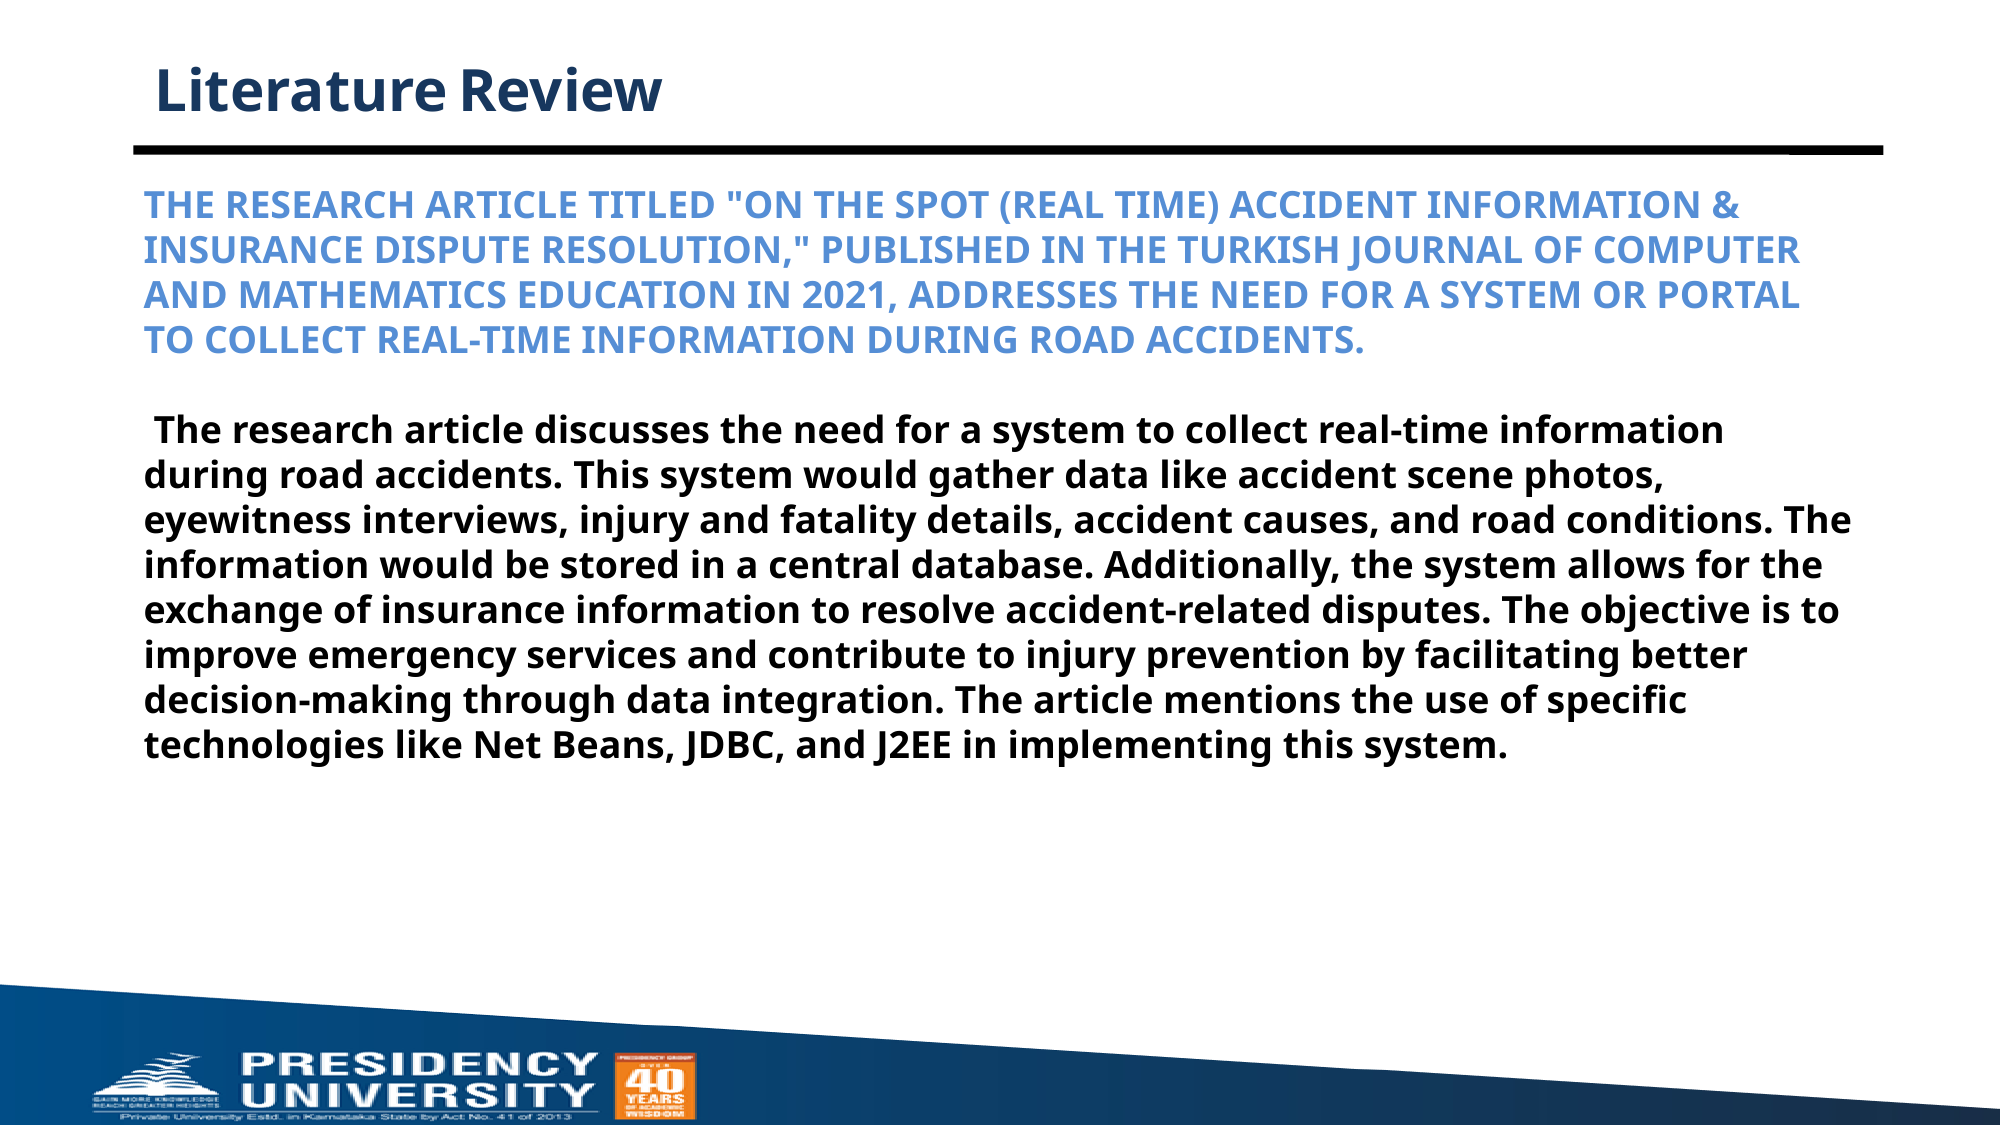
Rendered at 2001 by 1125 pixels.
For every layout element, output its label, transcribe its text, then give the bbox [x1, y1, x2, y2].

picture [0, 982, 2000, 1125]
text_box Literature Review [139, 45, 860, 130]
text_box The research article titled "On The Spot (Real time) Accident Information & Insurance Dispute Resolution," published in the Turkish Journal of Computer and Mathematics Education in 2021, addresses the need for a system or portal to collect real-time information during road accidents. The research article discusses the need for a system to collect real-time information during road accidents. This system would gather data like accident scene photos, eyewitness interviews, injury and fatality details, accident causes, and road conditions. The information would be stored in a central database. Additionally, the system allows for the exchange of insurance information to resolve accident-related disputes. The objective is to improve emergency services and contribute to injury prevention by facilitating better decision-making through data integration. The article mentions the use of specific technologies like Net Beans, JDBC, and J2EE in implementing this system. [128, 173, 1870, 774]
